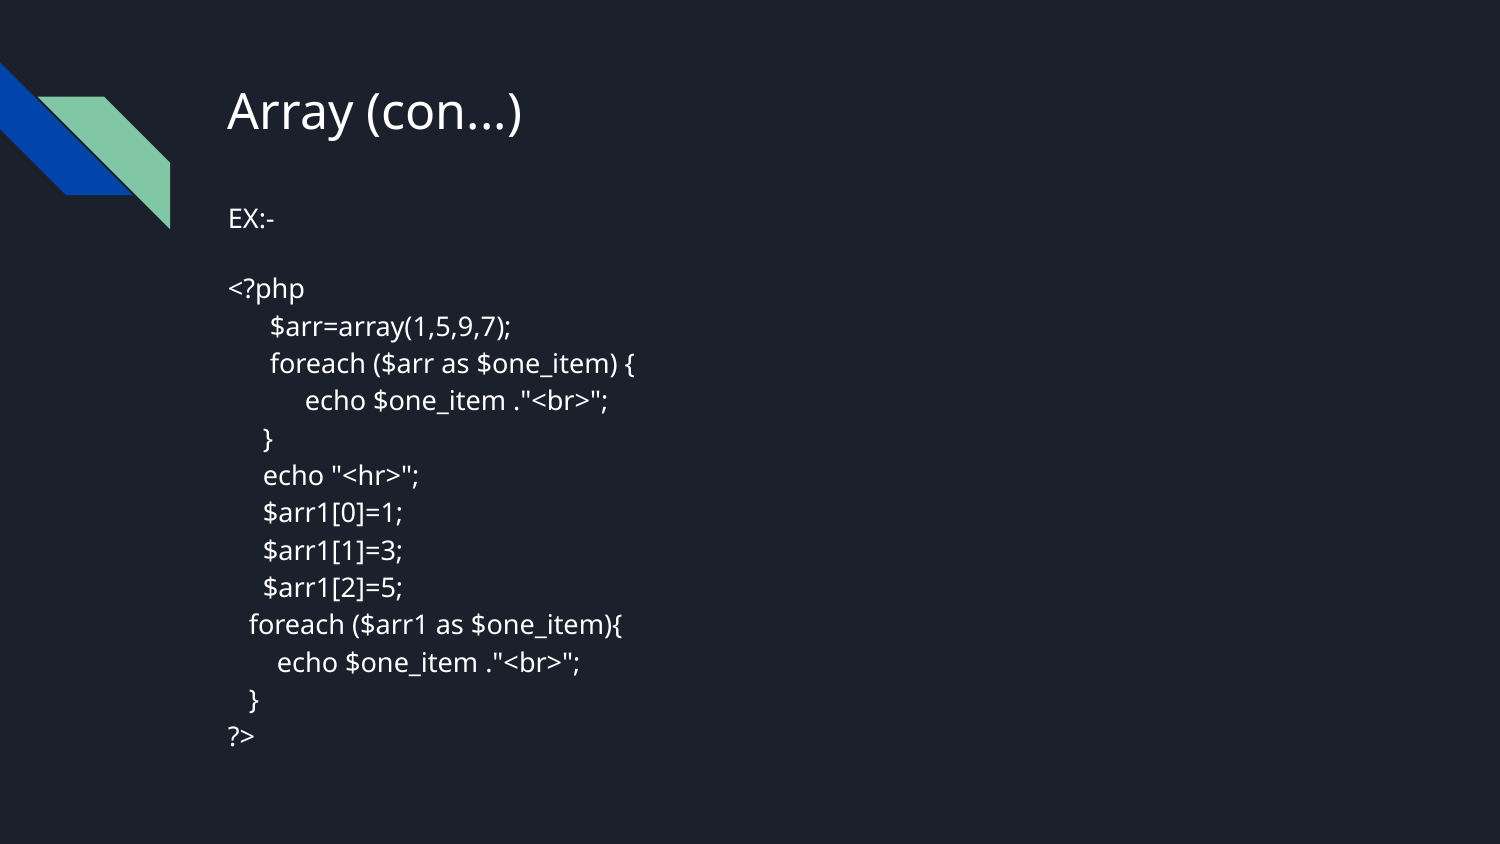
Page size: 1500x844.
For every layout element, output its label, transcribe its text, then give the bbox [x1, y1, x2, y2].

list EX:- <?php $arr=array(1,5,9,7); foreach ($arr as $one_item) { echo $one_item ."<br>"; } echo "<hr>"; $arr1[0]=1; $arr1[1]=3; $arr1[2]=5; foreach ($arr1 as $one_item){ echo $one_item ."<br>"; } ?> [212, 181, 1368, 805]
title Array (con...) [212, 64, 1368, 151]
